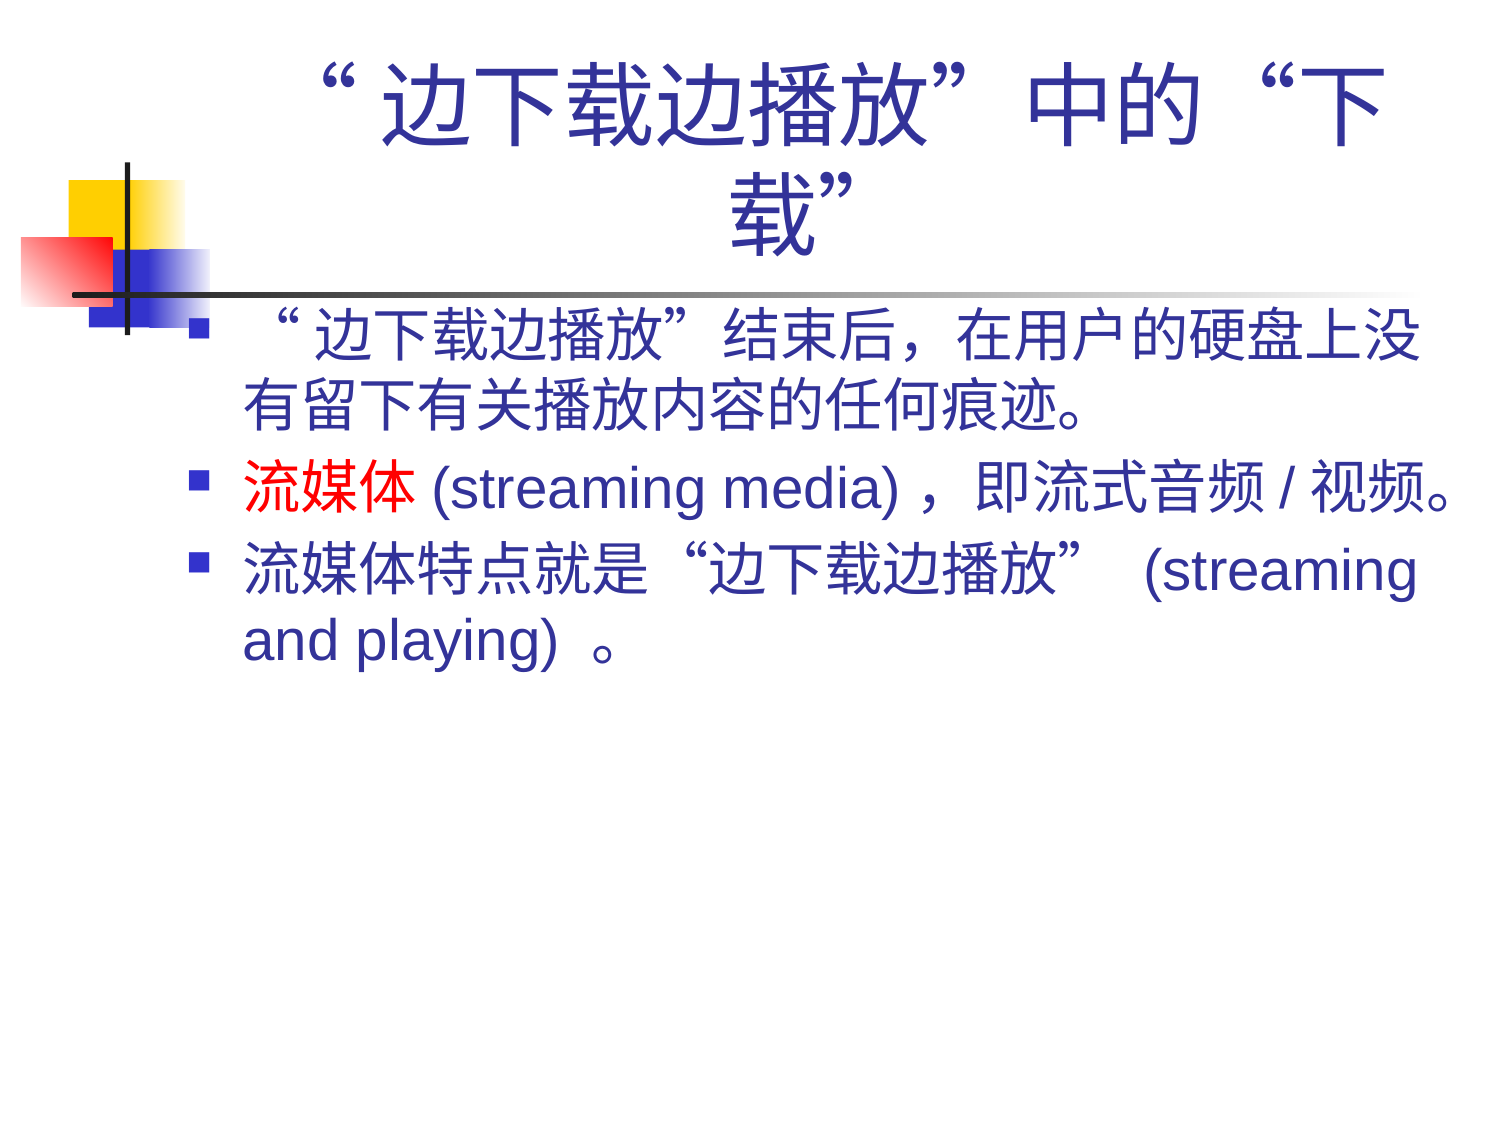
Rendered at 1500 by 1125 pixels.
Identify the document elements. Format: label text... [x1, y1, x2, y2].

title “边下载边播放”中的“下载” [188, 35, 1468, 275]
list “边下载边播放”结束后，在用户的硬盘上没有留下有关播放内容的任何痕迹。 流媒体(streaming media)，即流式音频/视频。 流媒体特点就是“边下载边播放” (streaming and playing) 。 [171, 290, 1447, 966]
